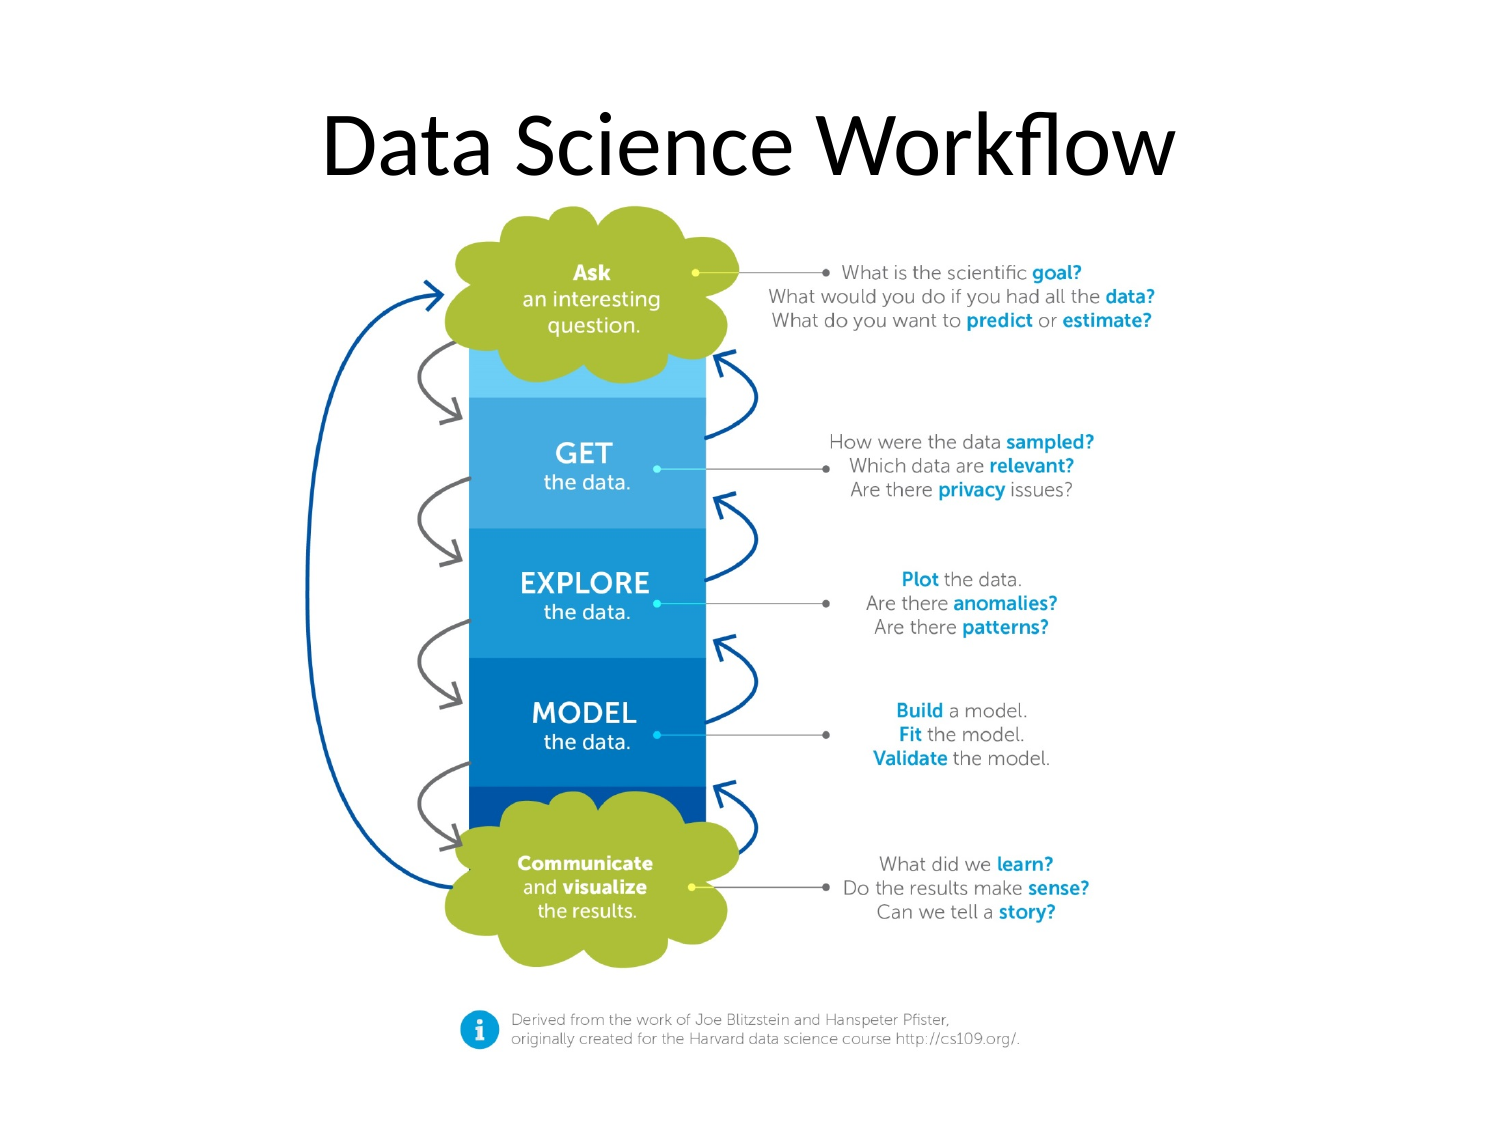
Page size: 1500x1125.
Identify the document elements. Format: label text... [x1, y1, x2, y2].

picture [262, 199, 1214, 1125]
title Data Science Workflow [75, 45, 1425, 233]
